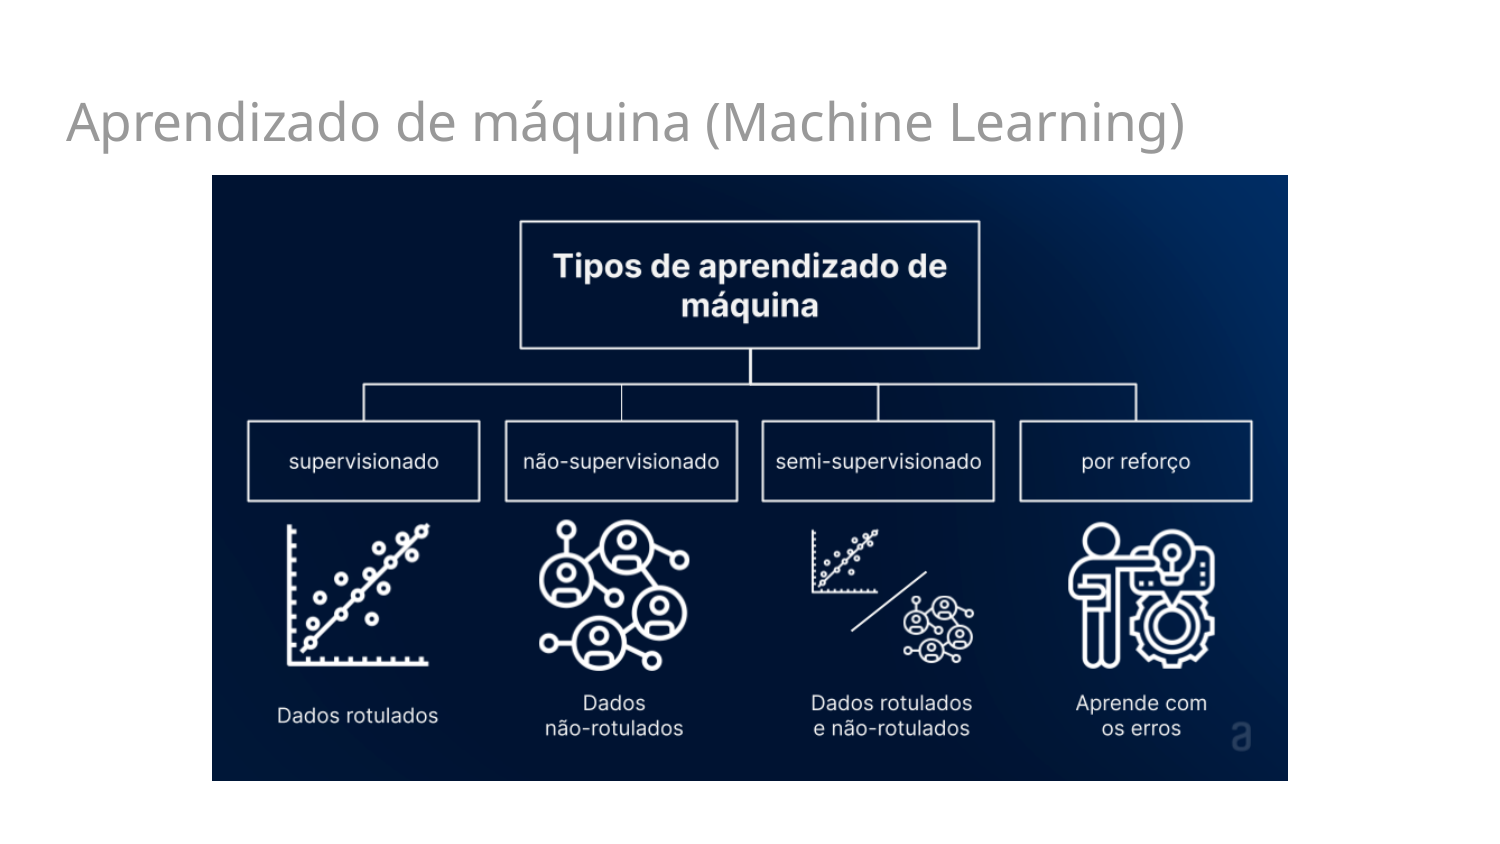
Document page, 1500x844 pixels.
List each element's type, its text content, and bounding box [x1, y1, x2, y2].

title Aprendizado de máquina (Machine Learning) [51, 72, 1449, 167]
picture [212, 175, 1288, 781]
